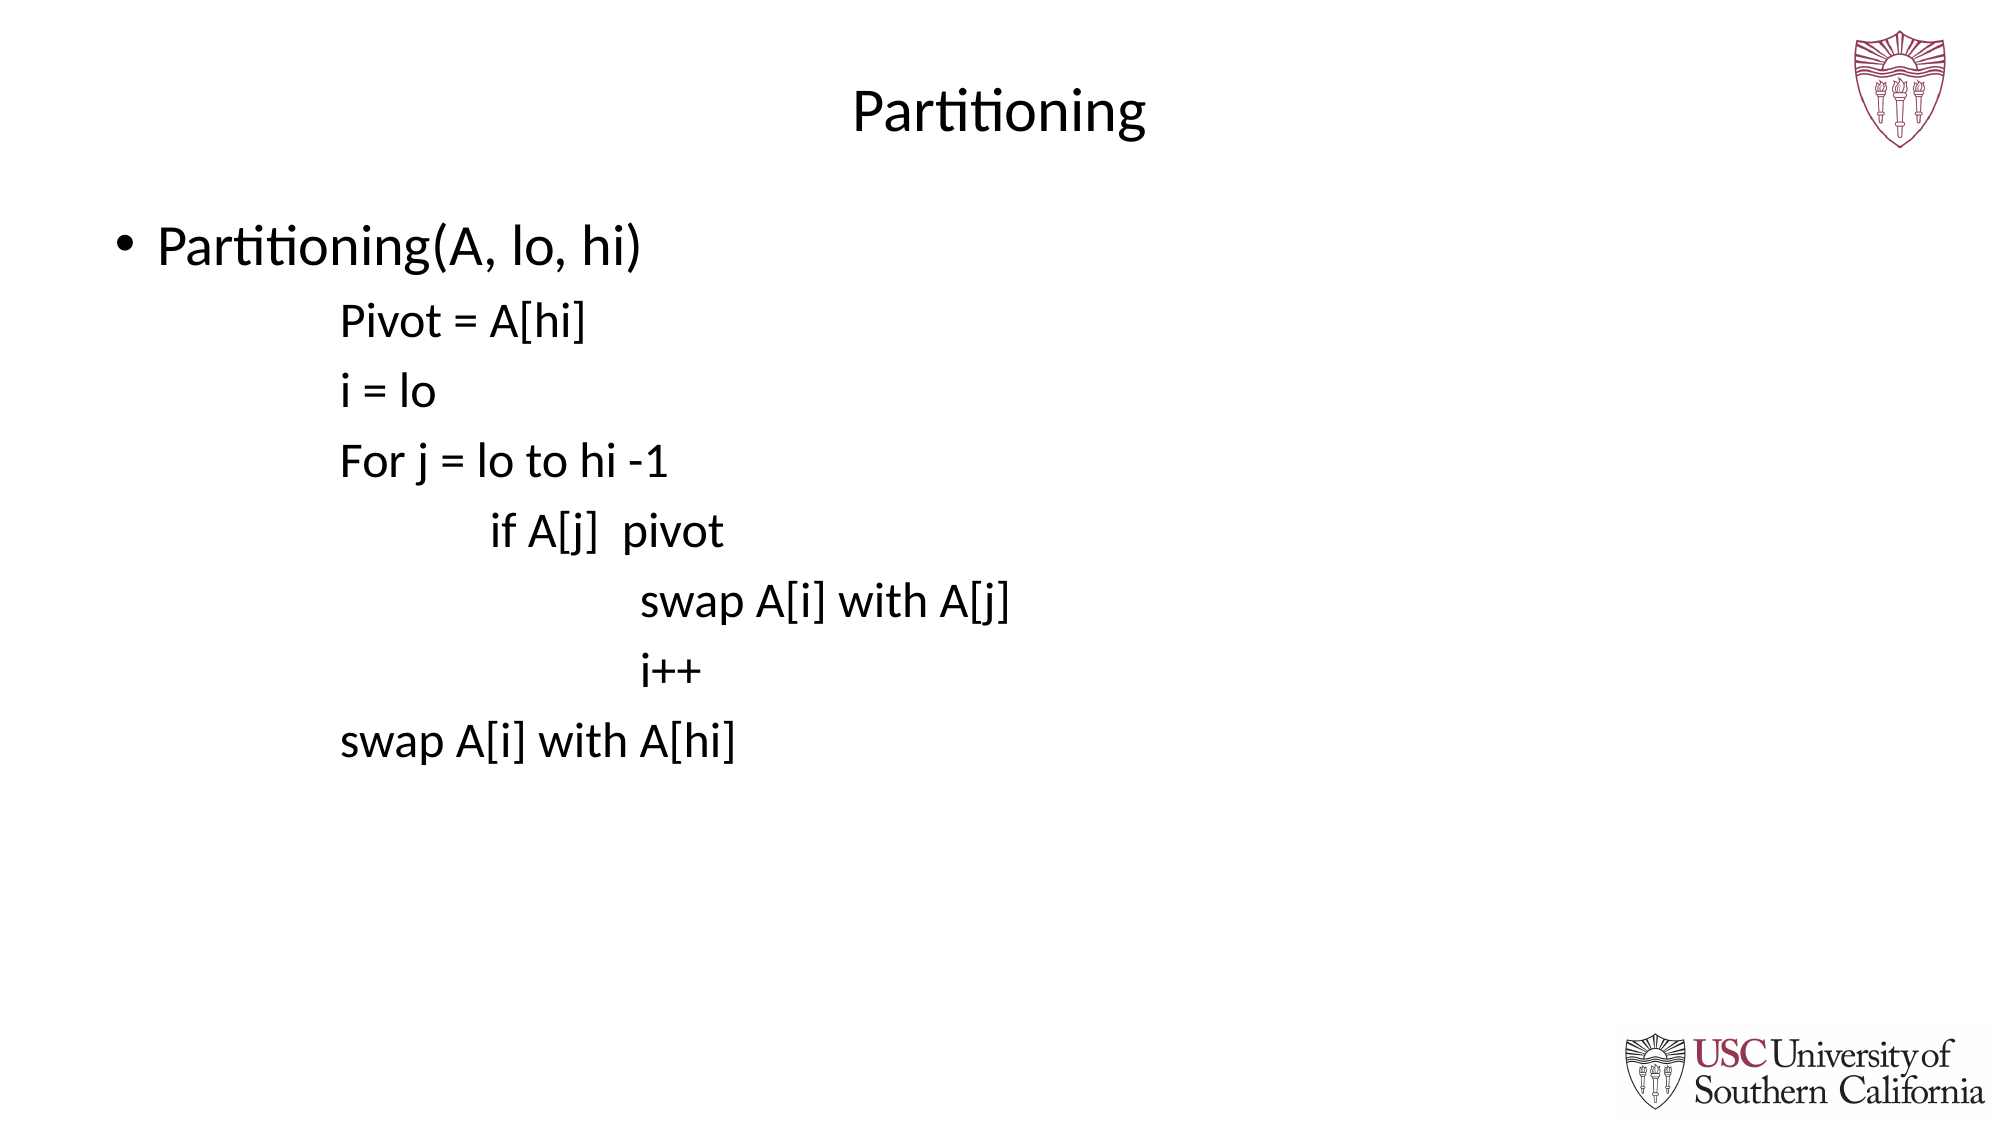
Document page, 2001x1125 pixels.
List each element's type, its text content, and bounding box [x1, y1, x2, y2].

title Partitioning [99, 12, 1900, 200]
